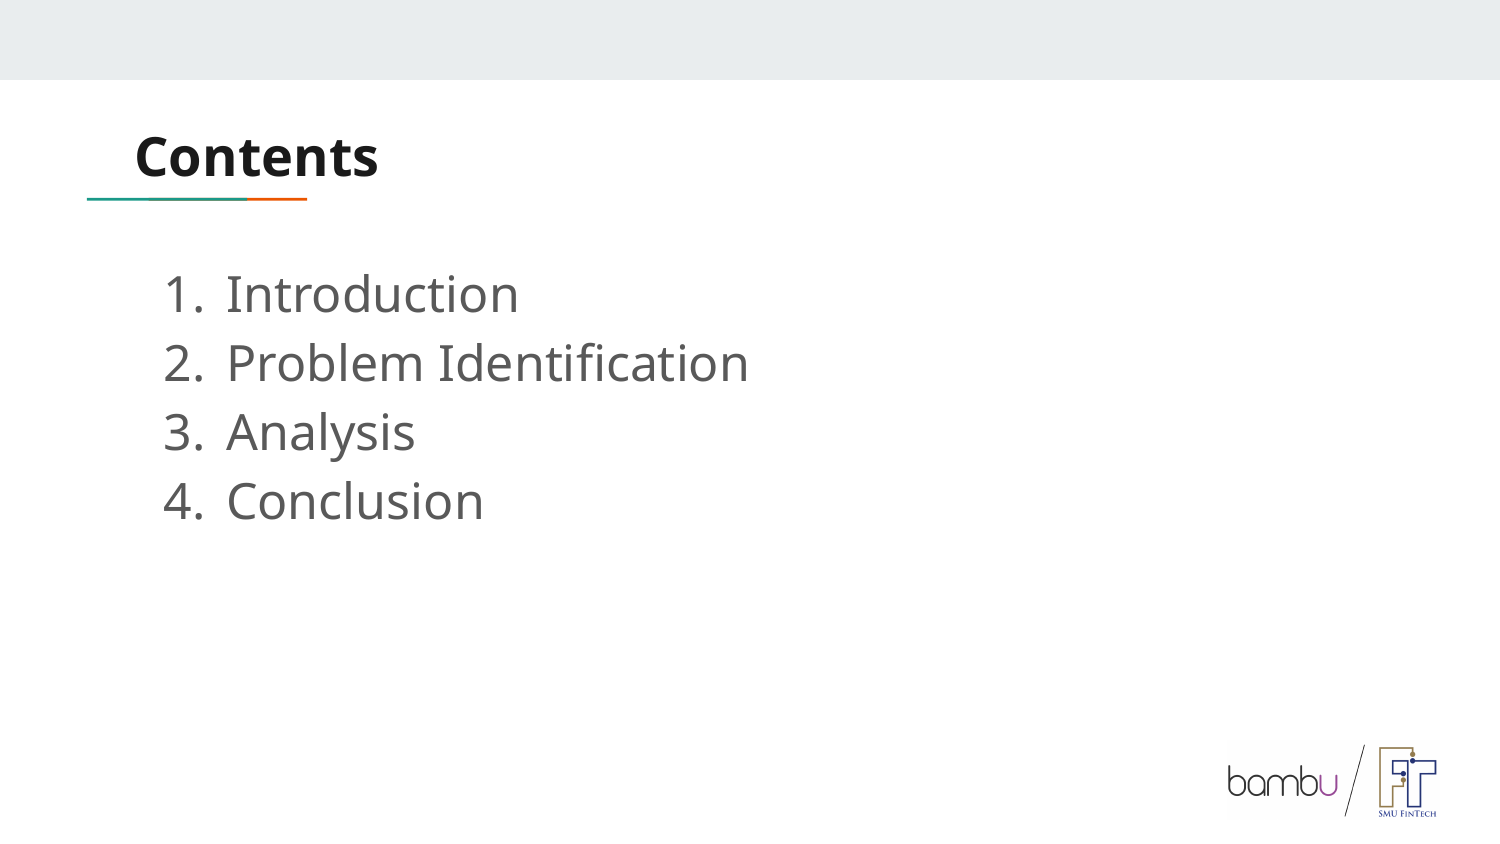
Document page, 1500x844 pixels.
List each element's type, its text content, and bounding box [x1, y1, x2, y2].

list Introduction Problem Identification Analysis Conclusion [136, 238, 1398, 728]
title Contents [119, 107, 1381, 196]
picture [1227, 740, 1440, 820]
